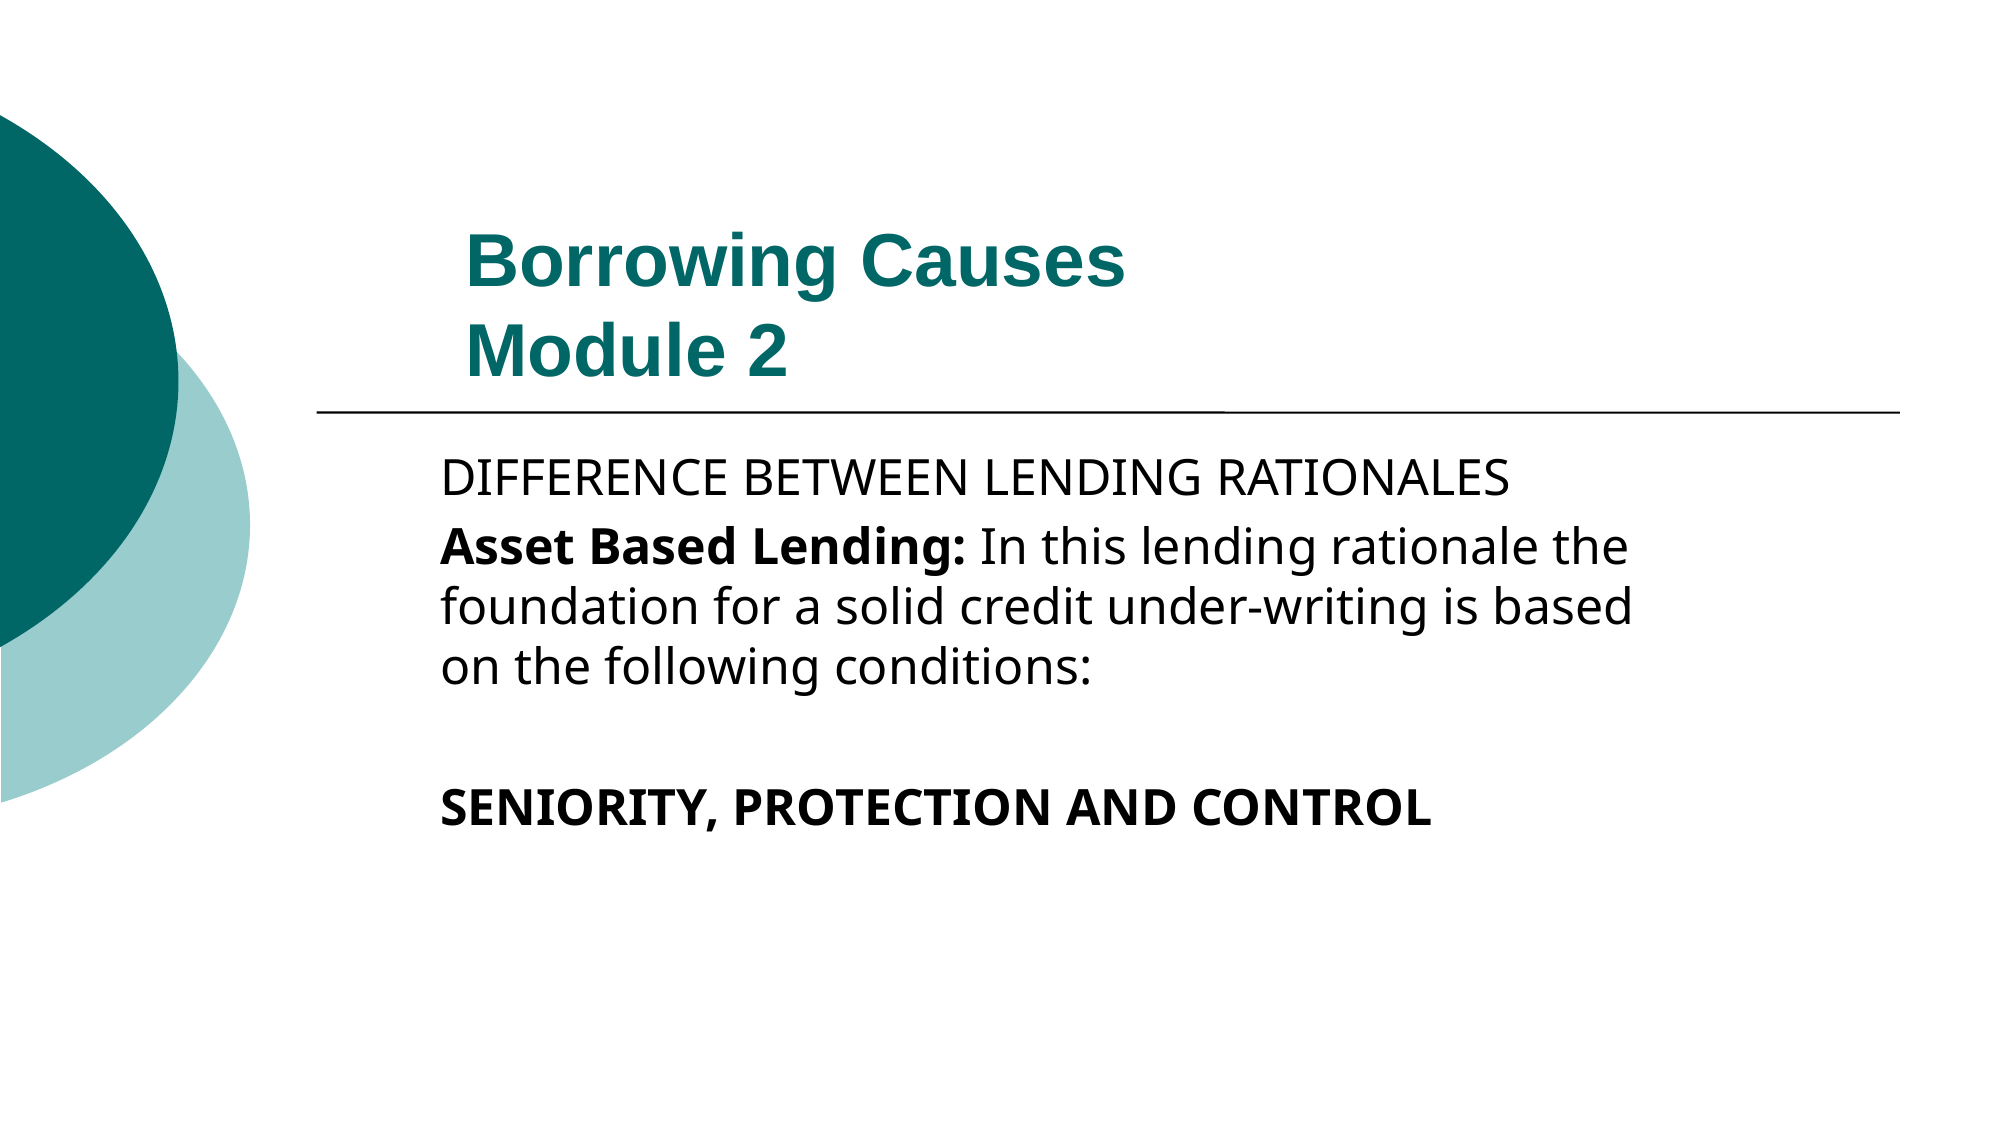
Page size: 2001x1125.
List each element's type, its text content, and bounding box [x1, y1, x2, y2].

subtitle DIFFERENCE BETWEEN LENDING RATIONALES Asset Based Lending: In this lending rationale the foundation for a solid credit under-writing is based on the following conditions: SENIORITY, PROTECTION AND CONTROL [425, 437, 1700, 1025]
title Borrowing Causes Module 2 [450, 161, 1675, 399]
